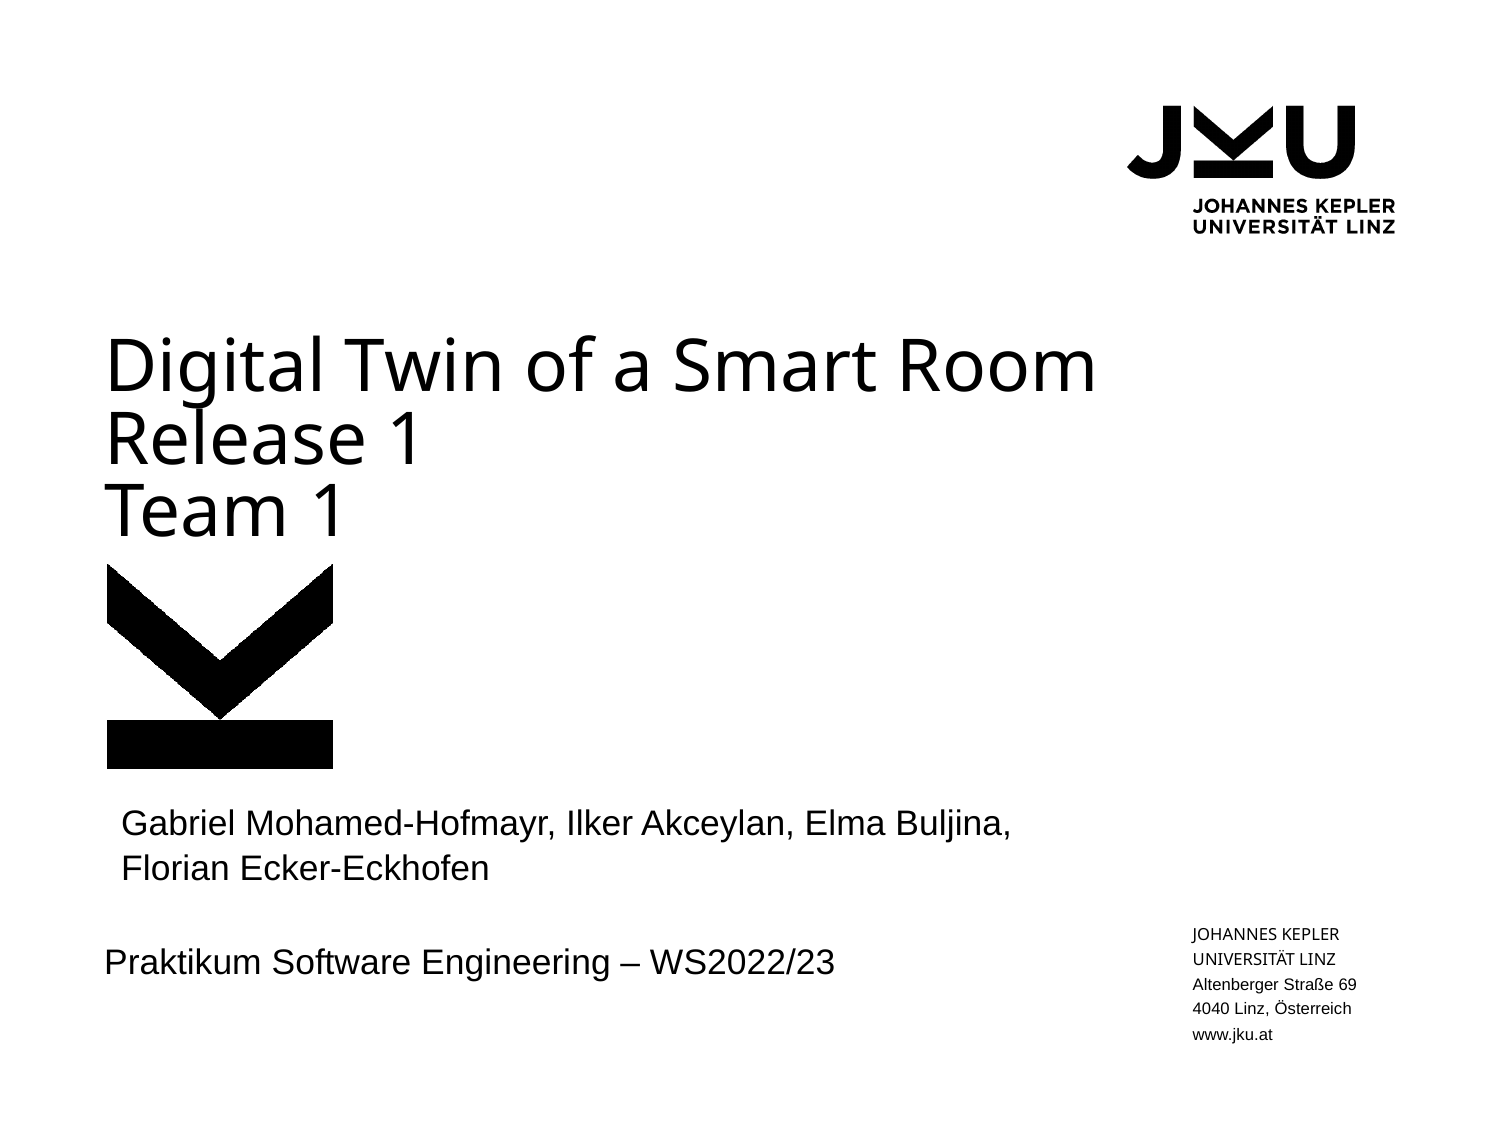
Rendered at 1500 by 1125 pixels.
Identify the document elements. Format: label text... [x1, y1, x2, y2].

title Digital Twin of a Smart Room Release 1 Team 1 [89, 193, 1129, 559]
subtitle Praktikum Software Engineering – WS2022/23 [89, 929, 1129, 1069]
subtitle Gabriel Mohamed-Hofmayr, Ilker Akceylan, Elma Buljina, Florian Ecker-Eckhofen [106, 790, 1146, 930]
picture [73, 543, 358, 790]
picture [1087, 66, 1435, 273]
